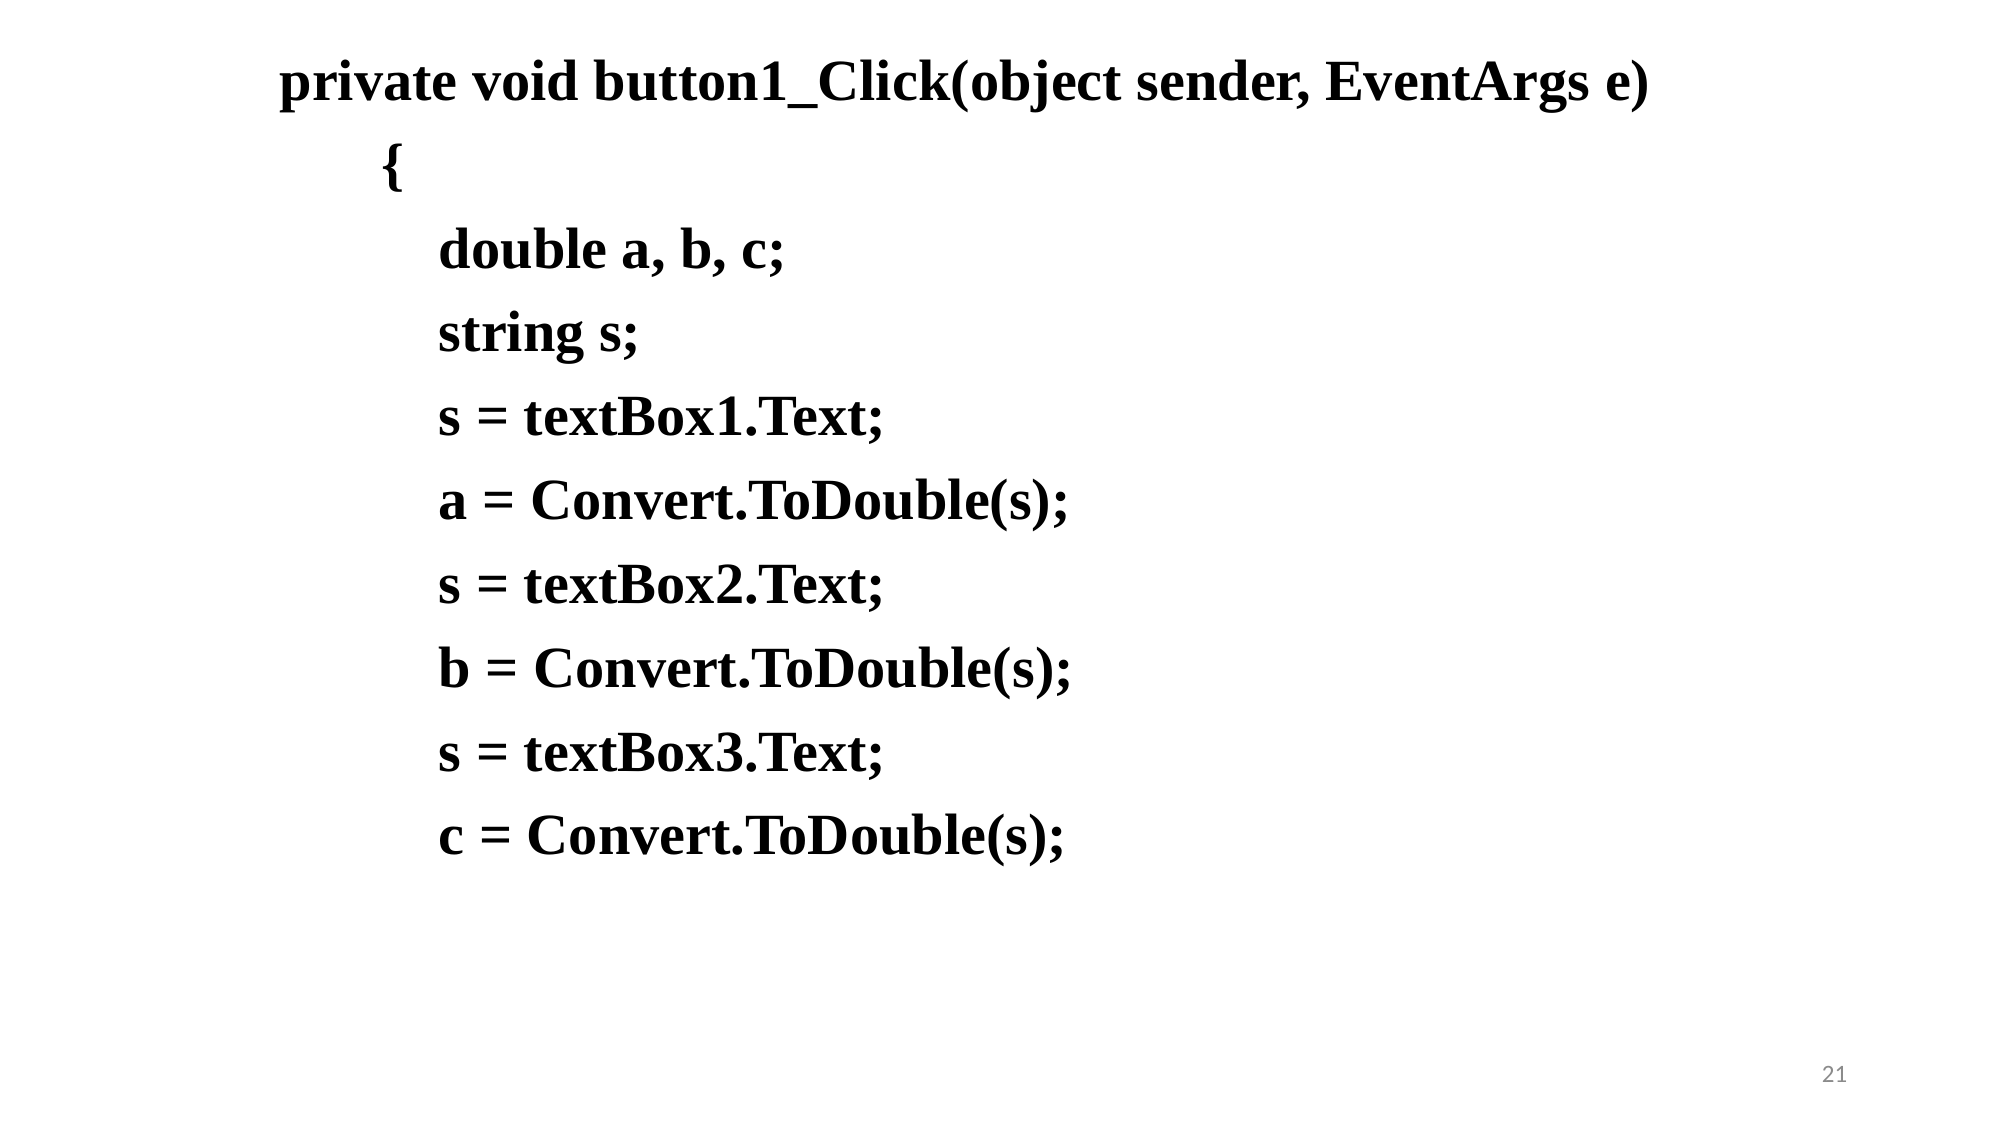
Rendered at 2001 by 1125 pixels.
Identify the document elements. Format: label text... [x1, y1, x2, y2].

slide_number 21 [1412, 1042, 1863, 1103]
list private void button1_Click(object sender, EventArgs e) { double a, b, c; string s; s = textBox1.Text; a = Convert.ToDouble(s); s = textBox2.Text; b = Convert.ToDouble(s); s = textBox3.Text; c = Convert.ToDouble(s); [249, 42, 1750, 1083]
